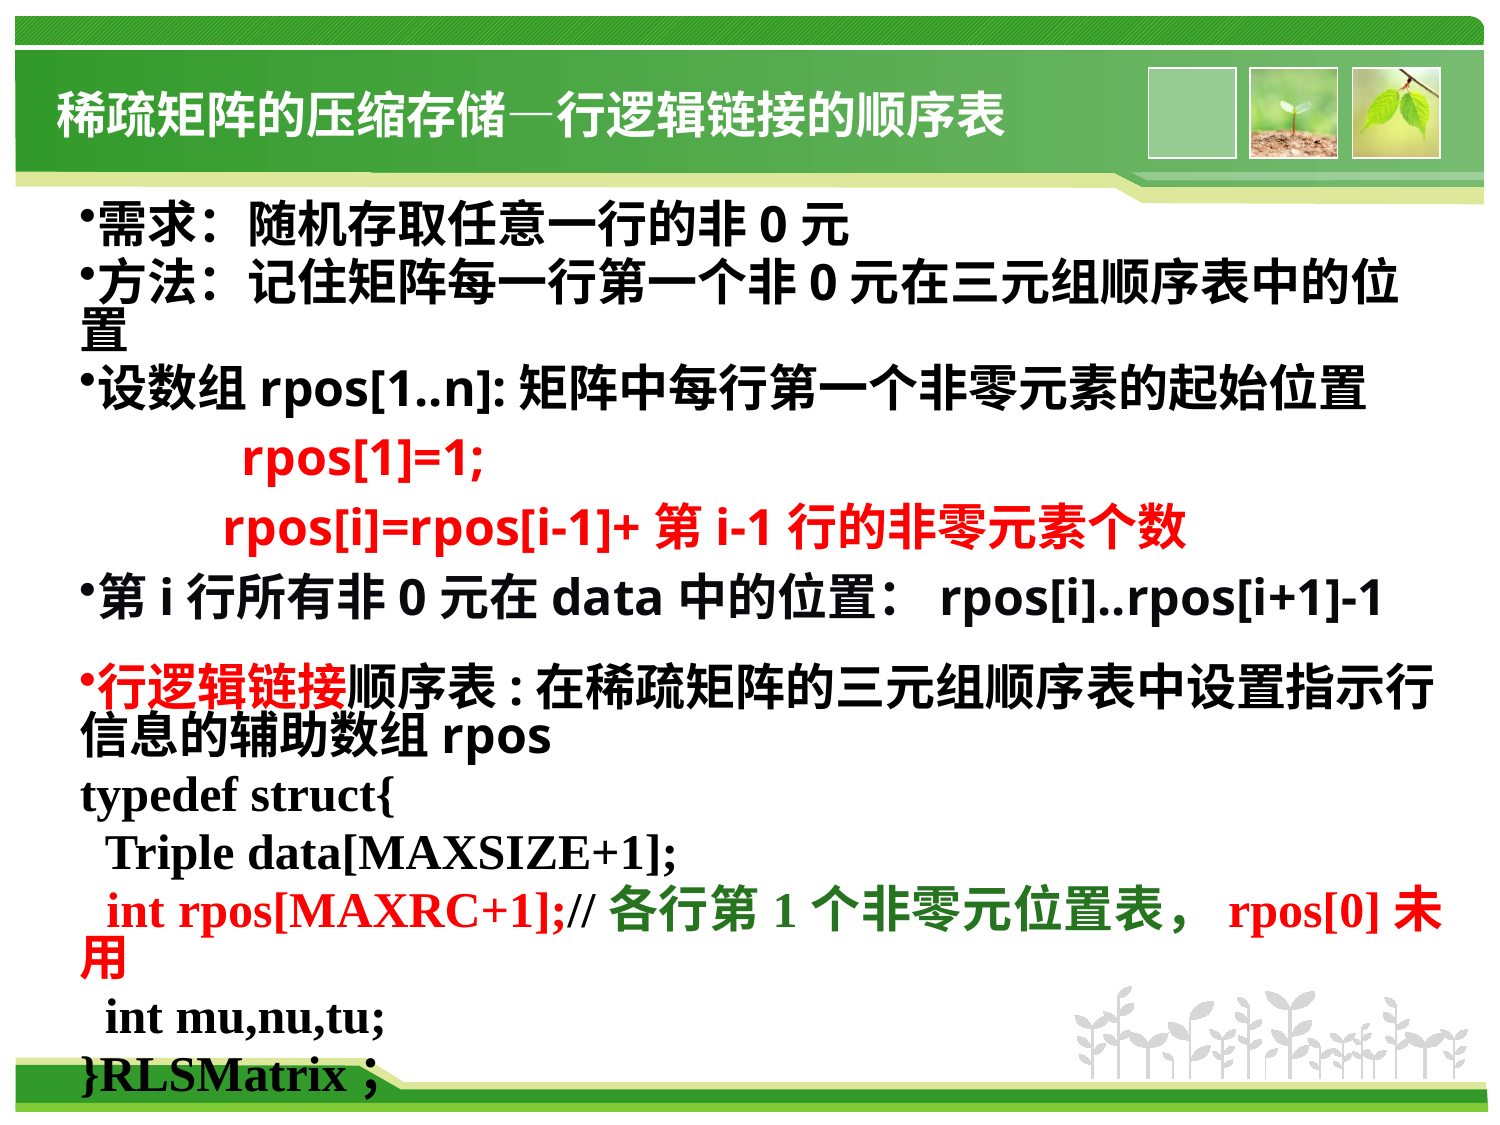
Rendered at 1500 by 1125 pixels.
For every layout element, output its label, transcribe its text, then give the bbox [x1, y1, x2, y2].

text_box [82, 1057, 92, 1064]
text_box 1 2 54 [137, 1057, 153, 1065]
title 稀疏矩阵的压缩存储—行逻辑链接的顺序表 [40, 6, 1331, 220]
picture [1353, 69, 1439, 157]
text_box 1 2 54 [101, 1057, 129, 1065]
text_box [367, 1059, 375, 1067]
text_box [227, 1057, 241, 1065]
list 需求：随机存取任意一行的非0元 方法：记住矩阵每一行第一个非0元在三元组顺序表中的位置 设数组rpos[1..n]:矩阵中每行第一个非零元素的起始位置 rpos[1]=1; rpos[i]=rpos[i-1]+第i-1行的非零元素个数 第i行所有非0元在data中的位置：rpos[i]..rpos[i+1]-1 行逻辑链接顺序表:在稀疏矩阵的三元组顺序表中设置指示行信息的辅助数组rpos typedef struct{ Triple data[MAXSIZE+1]; int rpos[MAXRC+1];//各行第1个非零元位置表，rpos[0]未用 int mu,nu,tu; }RLSMatrix； [64, 196, 1460, 1000]
text_box 1 2 54 [172, 1057, 191, 1065]
picture [1331, 69, 1337, 157]
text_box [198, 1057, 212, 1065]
